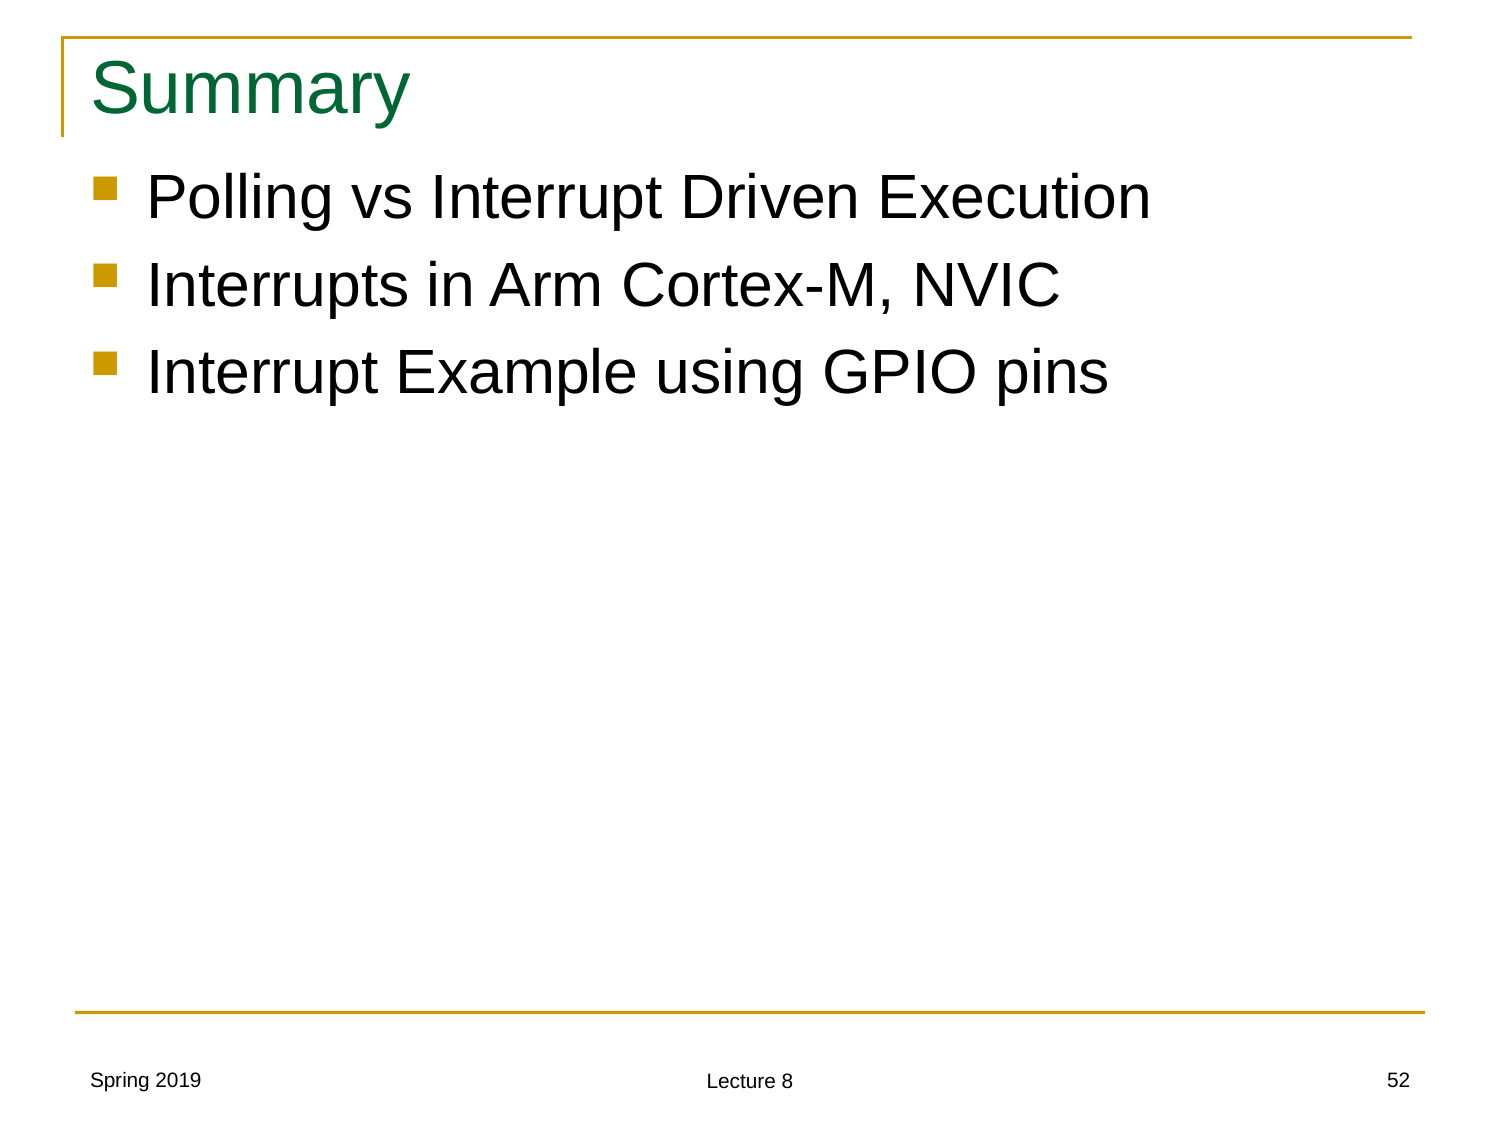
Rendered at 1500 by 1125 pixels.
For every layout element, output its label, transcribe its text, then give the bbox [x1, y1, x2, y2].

footer Lecture 8 [512, 1025, 988, 1100]
slide_number 52 [1074, 1024, 1425, 1100]
list Polling vs Interrupt Driven Execution Interrupts in Arm Cortex-M, NVIC Interrupt Example using GPIO pins [75, 148, 1425, 1006]
slide_number Spring 2019 [75, 1024, 425, 1100]
title Summary [75, 31, 1425, 138]
